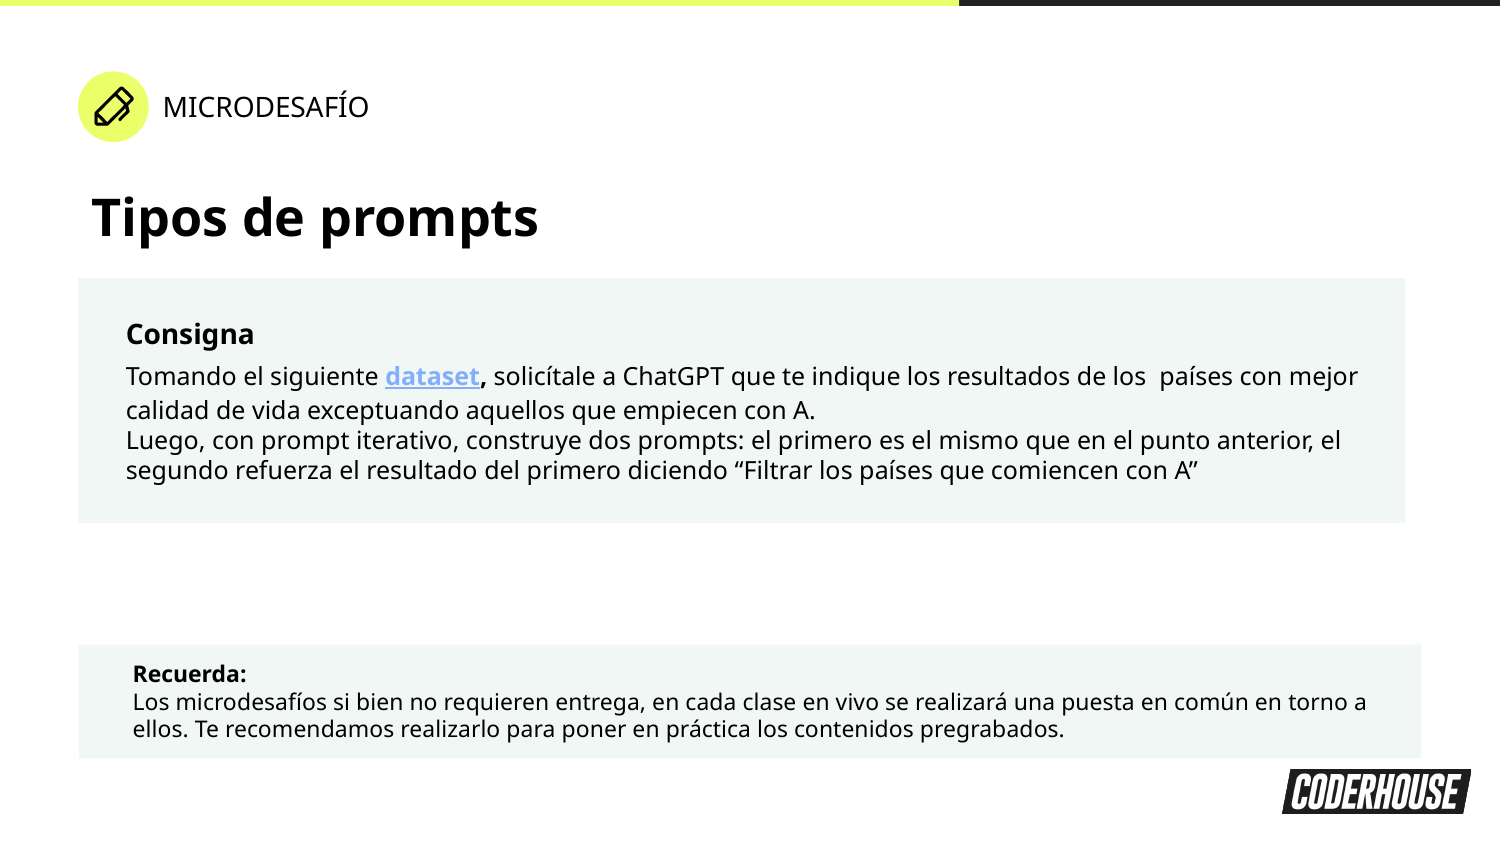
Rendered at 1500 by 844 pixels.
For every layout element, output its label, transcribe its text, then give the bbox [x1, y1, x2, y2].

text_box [0, 0, 1500, 7]
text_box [77, 71, 149, 143]
text_box Tipos de prompts [76, 176, 1284, 263]
text_box [78, 644, 1422, 759]
text_box Consigna Tomando el siguiente dataset, solicítale a ChatGPT que te indique los resultados de los países con mejor calidad de vida exceptuando aquellos que empiecen con A. Luego, con prompt iterativo, construye dos prompts: el primero es el mismo que en el punto anterior, el segundo refuerza el resultado del primero diciendo “Filtrar los países que comiencen con A” [110, 301, 1385, 500]
text_box [78, 278, 1406, 524]
picture [1281, 769, 1471, 814]
text_box MICRODESAFÍO [153, 74, 640, 139]
text_box Recuerda: Los microdesafíos si bien no requieren entrega, en cada clase en vivo se realizará una puesta en común en torno a ellos. Te recomendamos realizarlo para poner en práctica los contenidos pregrabados. [117, 644, 1392, 758]
